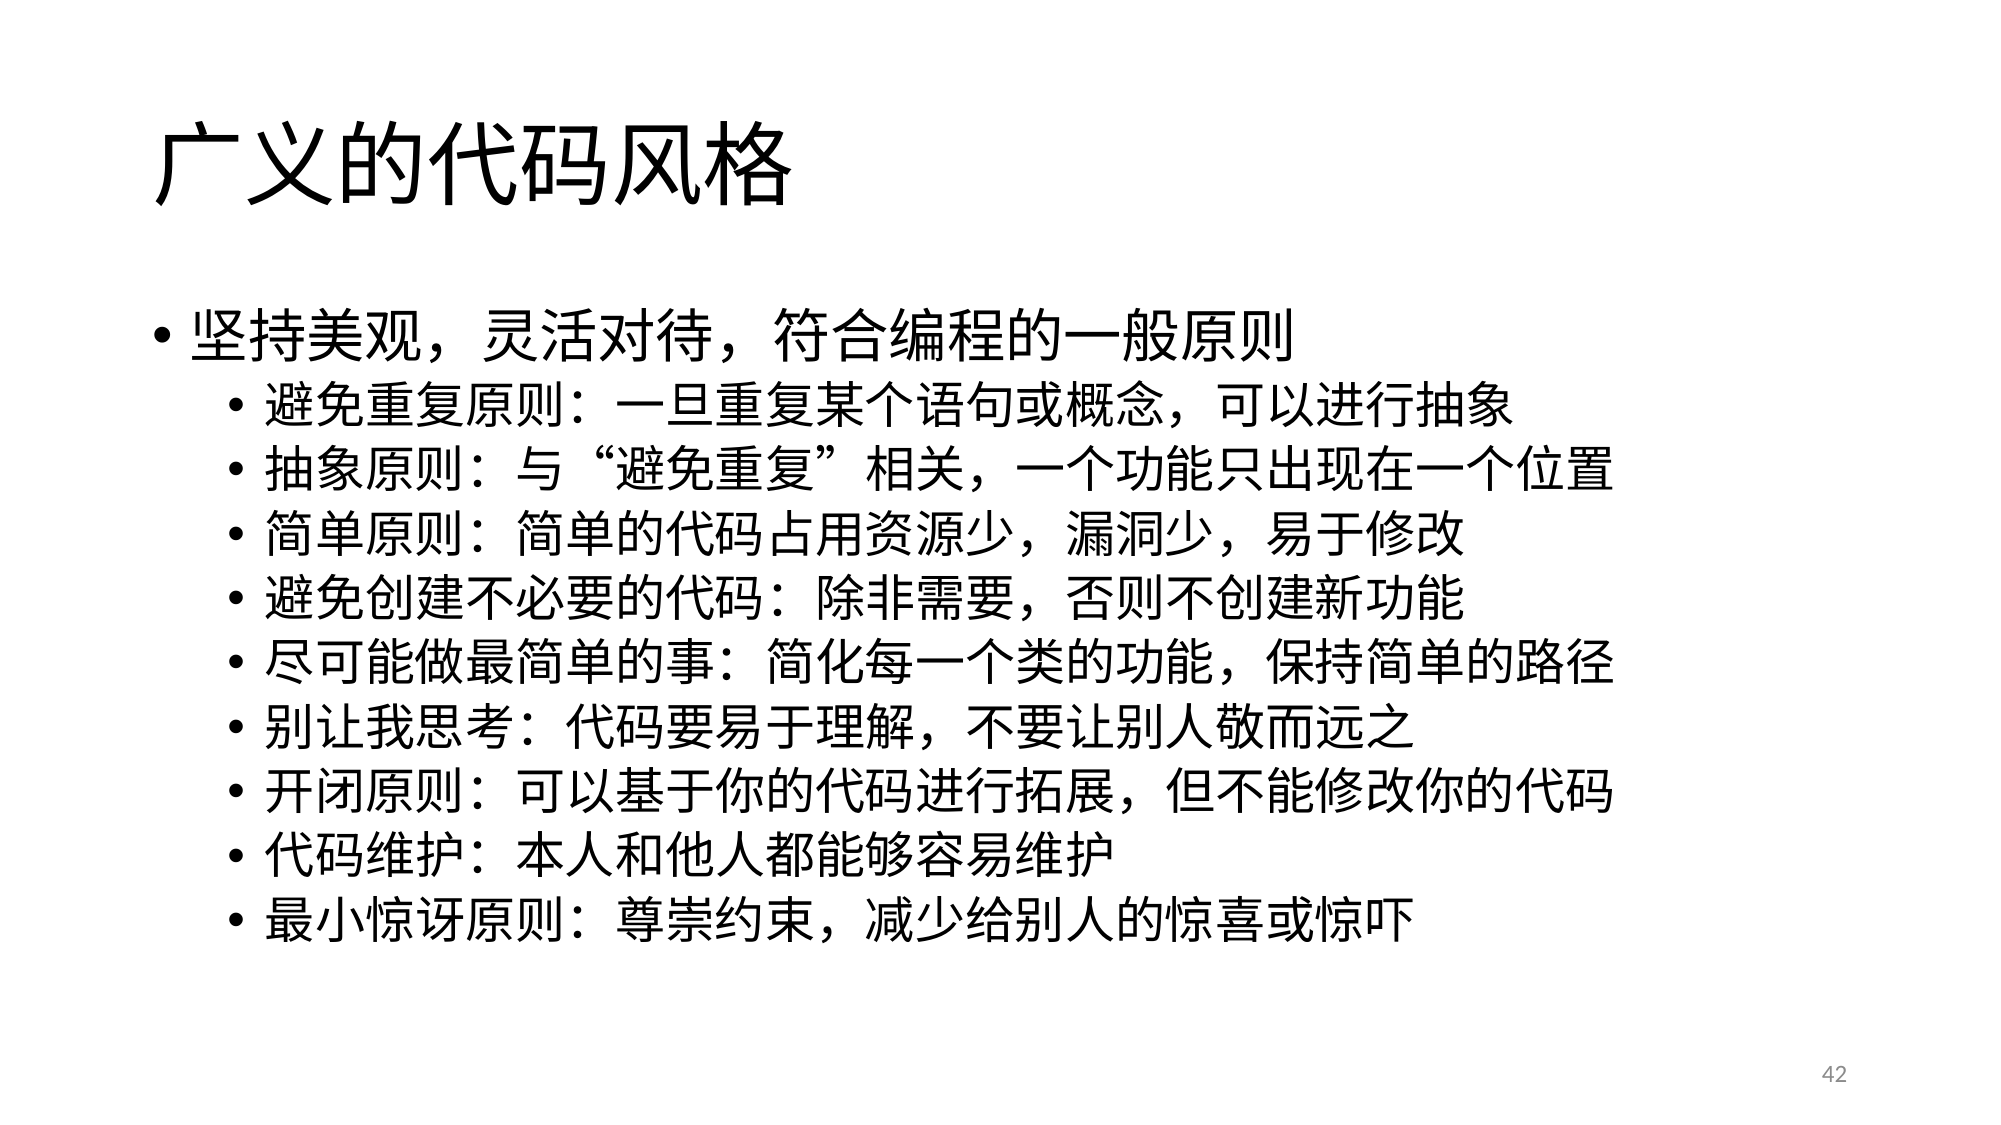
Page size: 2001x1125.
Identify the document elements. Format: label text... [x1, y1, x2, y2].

title 广义的代码风格 [137, 59, 1863, 278]
slide_number 42 [1412, 1042, 1863, 1103]
list 坚持美观，灵活对待，符合编程的一般原则 避免重复原则：一旦重复某个语句或概念，可以进行抽象 抽象原则：与“避免重复”相关，一个功能只出现在一个位置 简单原则：简单的代码占用资源少，漏洞少，易于修改 避免创建不必要的代码：除非需要，否则不创建新功能 尽可能做最简单的事：简化每一个类的功能，保持简单的路径 别让我思考：代码要易于理解，不要让别人敬而远之 开闭原则：可以基于你的代码进行拓展，但不能修改你的代码 代码维护：本人和他人都能够容易维护 最小惊讶原则：尊崇约束，减少给别人的惊喜或惊吓 [137, 299, 1863, 1014]
